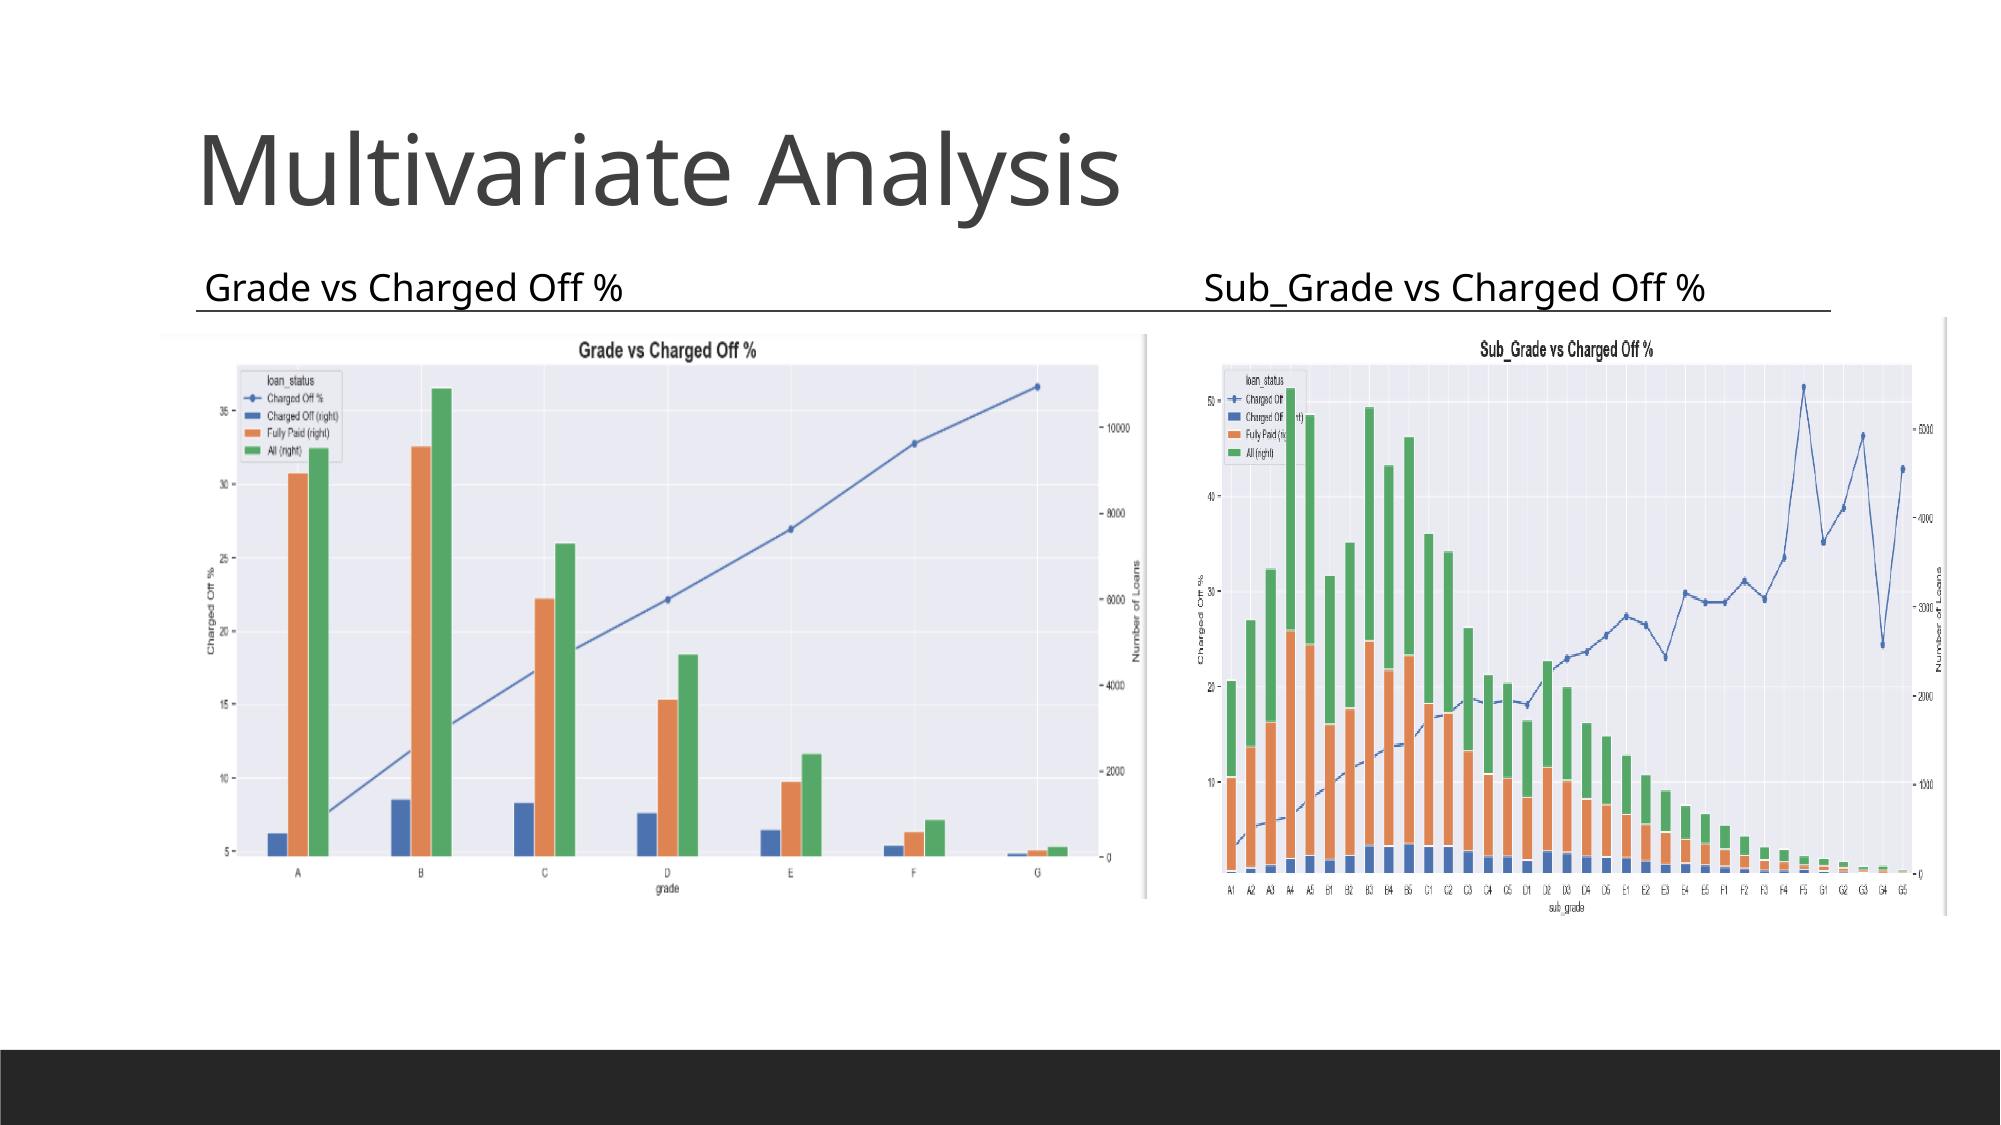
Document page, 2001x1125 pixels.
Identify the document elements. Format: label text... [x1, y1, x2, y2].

title Multivariate Analysis [180, 47, 1830, 235]
text_box Sub_Grade vs Charged Off % [1189, 256, 1722, 313]
picture [1174, 316, 1950, 917]
text_box Grade vs Charged Off % [179, 256, 868, 317]
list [158, 334, 1149, 899]
